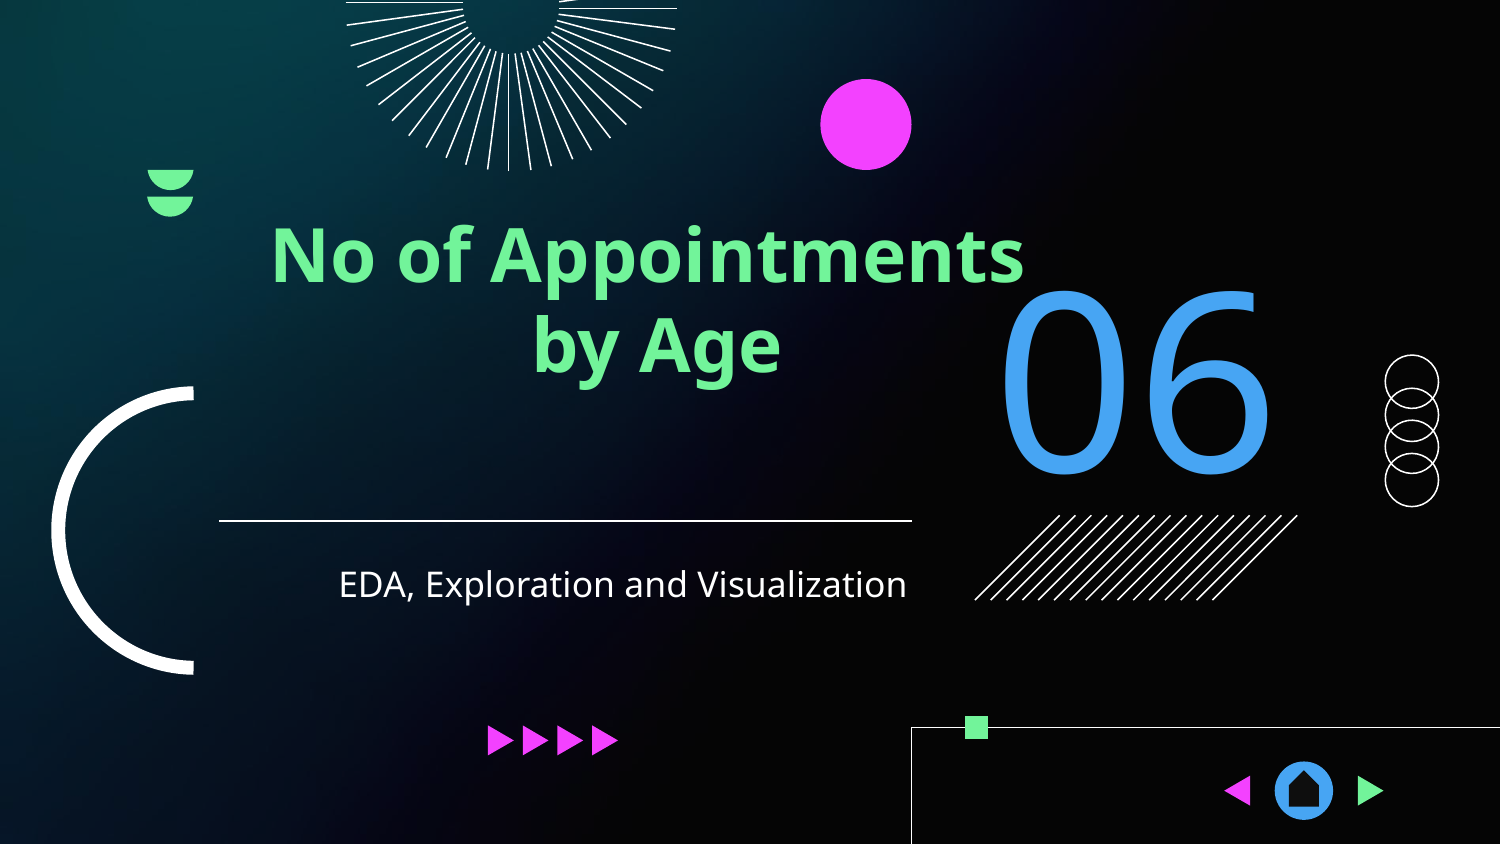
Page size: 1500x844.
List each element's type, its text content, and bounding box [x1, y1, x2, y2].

picture [0, 0, 1500, 844]
text_box [1274, 761, 1334, 820]
picture [912, 728, 1500, 844]
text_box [974, 515, 1298, 601]
picture [418, 63, 429, 72]
subtitle EDA, Exploration and Visualization [183, 546, 923, 604]
title No of Appointments by Age [212, 207, 1084, 470]
picture [431, 51, 445, 62]
text_box [1357, 775, 1384, 806]
picture [444, 25, 467, 36]
picture [405, 76, 413, 82]
picture [418, 37, 435, 49]
picture [386, 70, 397, 77]
title 06 [924, 222, 1348, 485]
text_box [1224, 775, 1251, 806]
